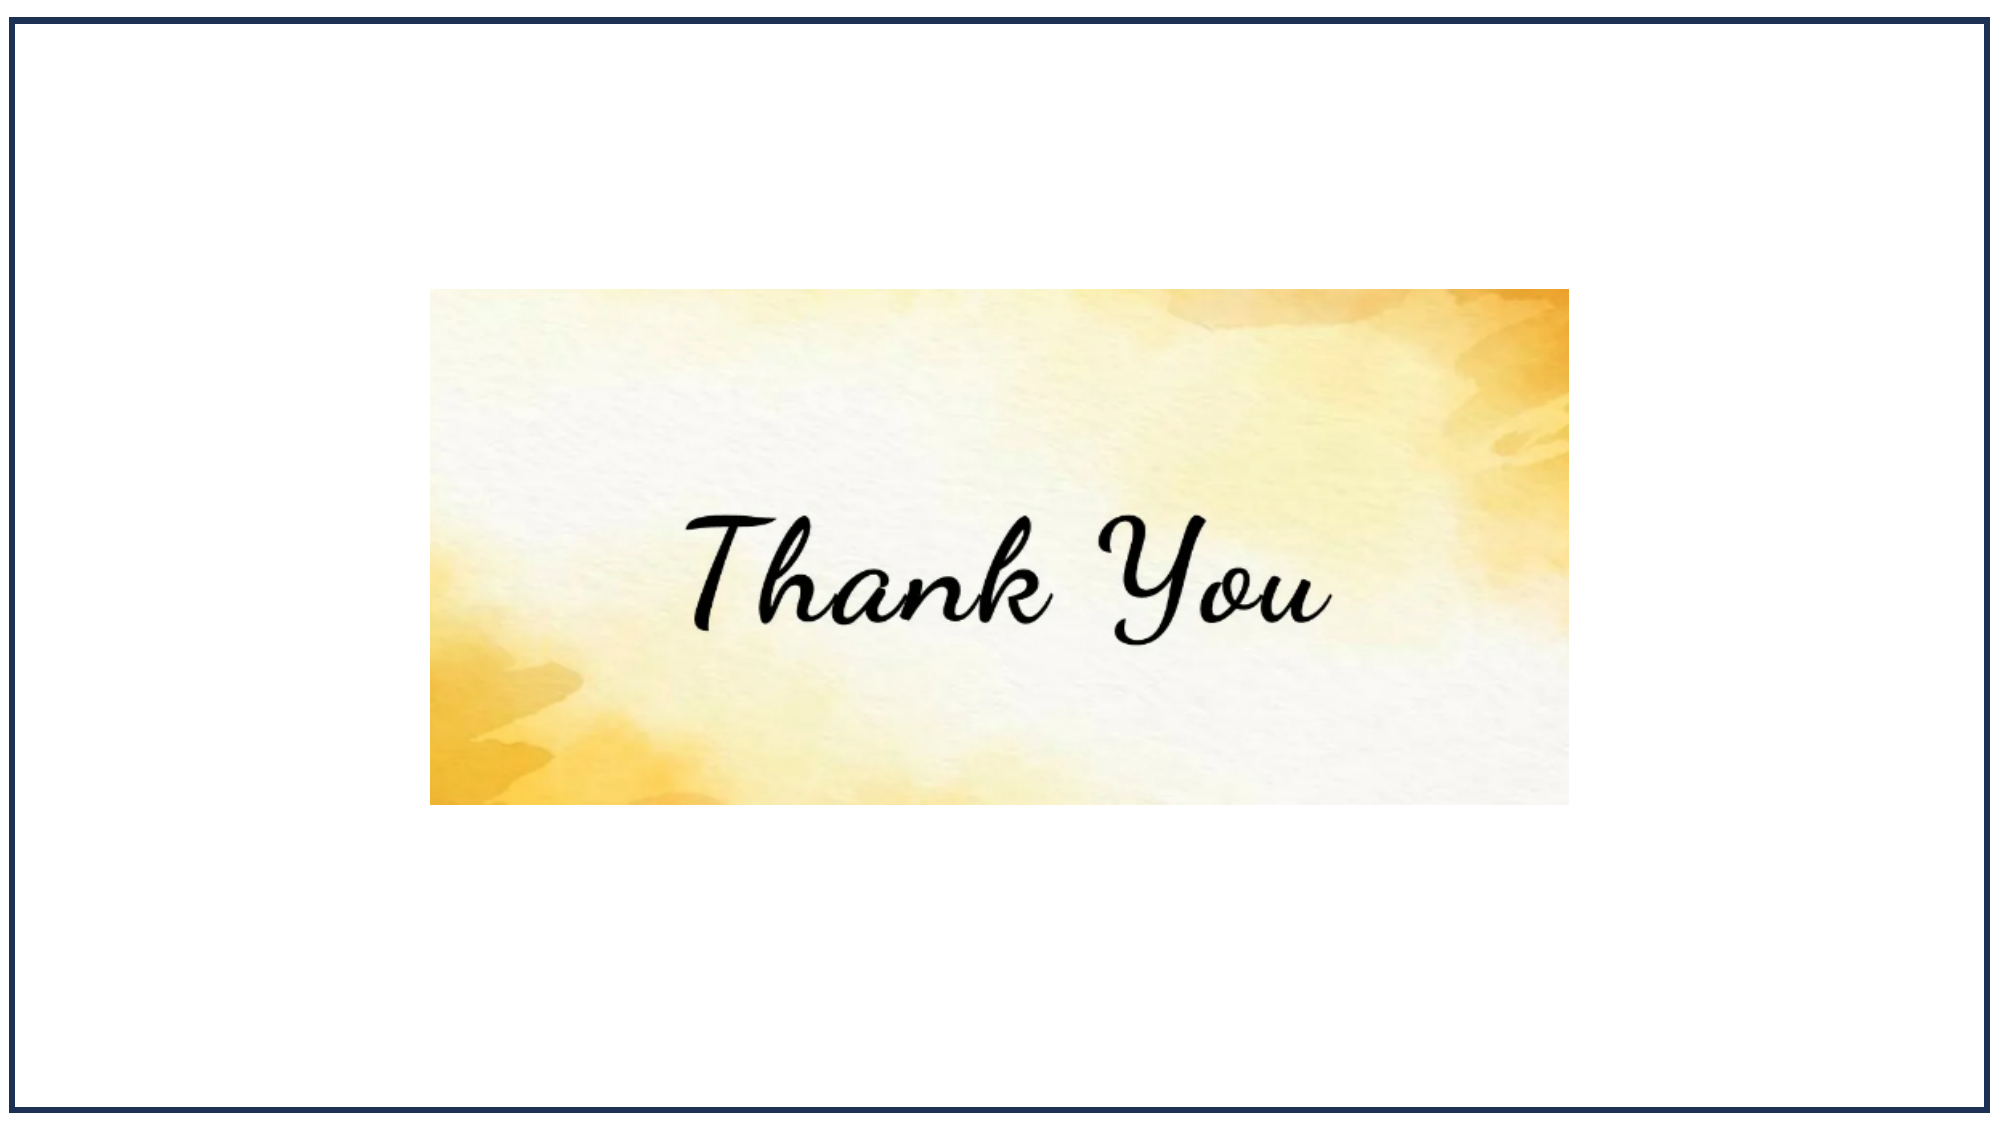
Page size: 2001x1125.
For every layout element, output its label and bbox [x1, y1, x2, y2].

picture [430, 289, 1569, 805]
text_box [11, 20, 1988, 1111]
